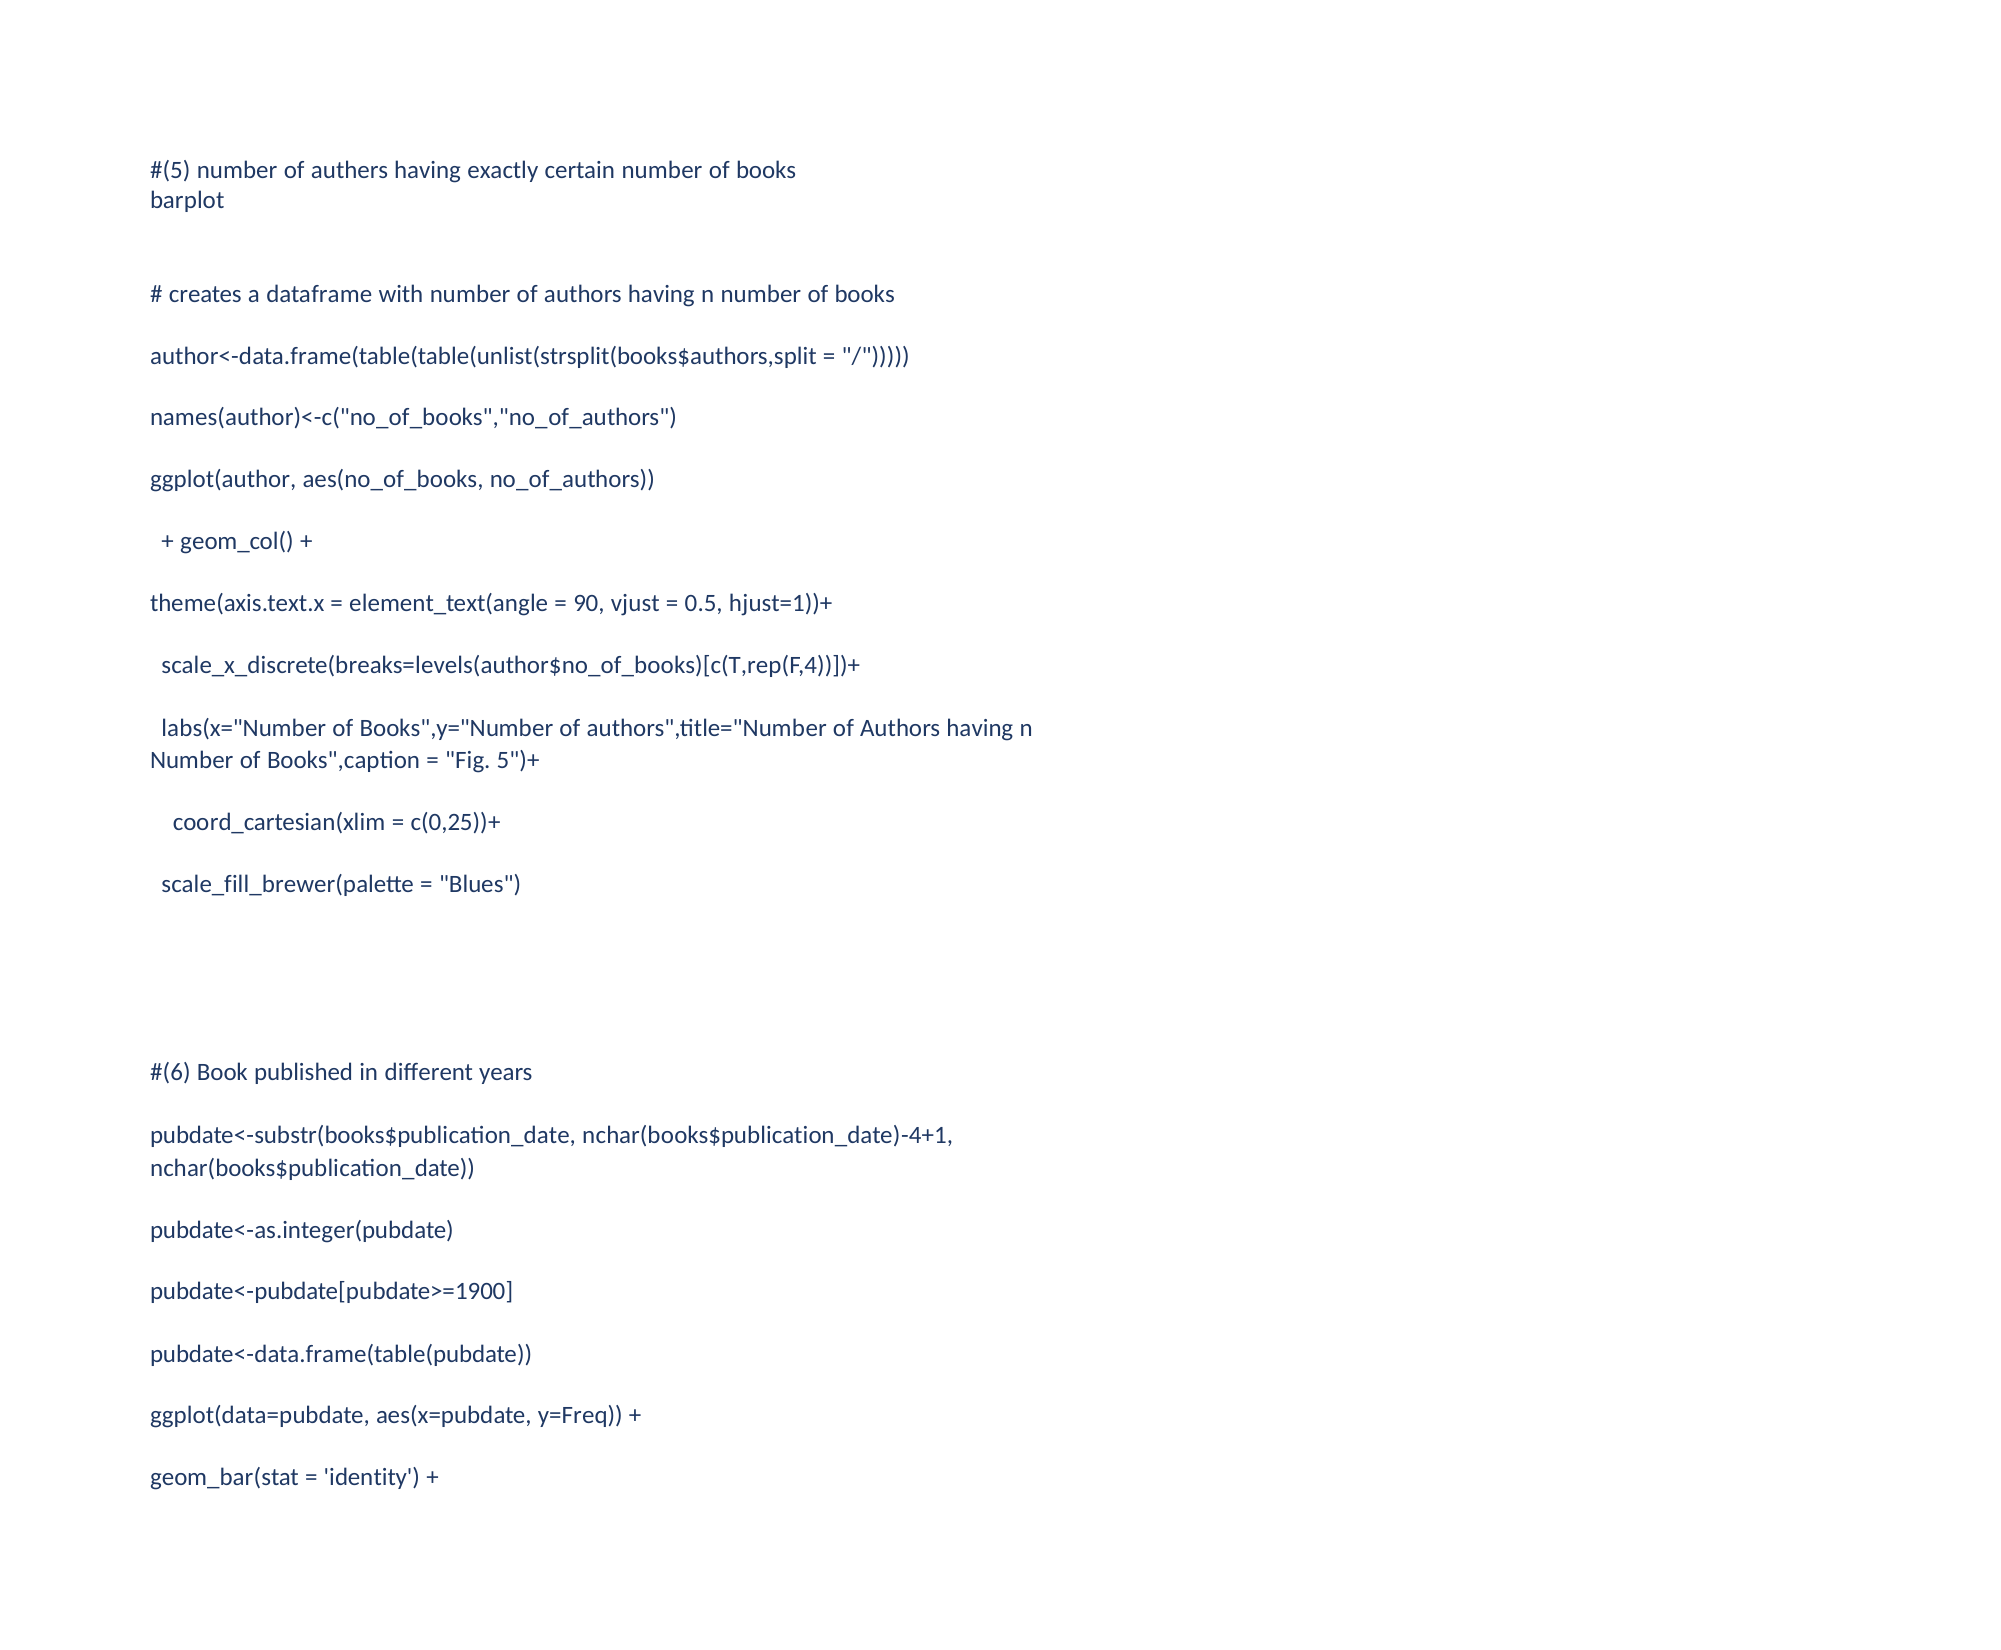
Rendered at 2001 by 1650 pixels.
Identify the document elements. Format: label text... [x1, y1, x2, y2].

text_box #(6) Book published in different years pubdate<-substr(books$publication_date, nchar(books$publication_date)-4+1, nchar(books$publication_date)) pubdate<-as.integer(pubdate) pubdate<-pubdate[pubdate>=1900] pubdate<-data.frame(table(pubdate)) ggplot(data=pubdate, aes(x=pubdate, y=Freq)) + geom_bar(stat = 'identity') + [147, 1055, 956, 1491]
text_box #(5) number of authers having exactly certain number of books barplot [147, 153, 874, 213]
text_box # creates a dataframe with number of authors having n number of books author<-data.frame(table(table(unlist(strsplit(books$authors,split = "/"))))) names(author)<-c("no_of_books","no_of_authors") ggplot(author, aes(no_of_books, no_of_authors)) + geom_col() + theme(axis.text.x = element_text(angle = 90, vjust = 0.5, hjust=1))+ scale_x_discrete(breaks=levels(author$no_of_books)[c(T,rep(F,4))])+ labs(x="Number of Books",y="Number of authors",title="Number of Authors having n Number of Books",caption = "Fig. 5")+ coord_cartesian(xlim = c(0,25))+ scale_fill_brewer(palette = "Blues") [147, 277, 1122, 898]
